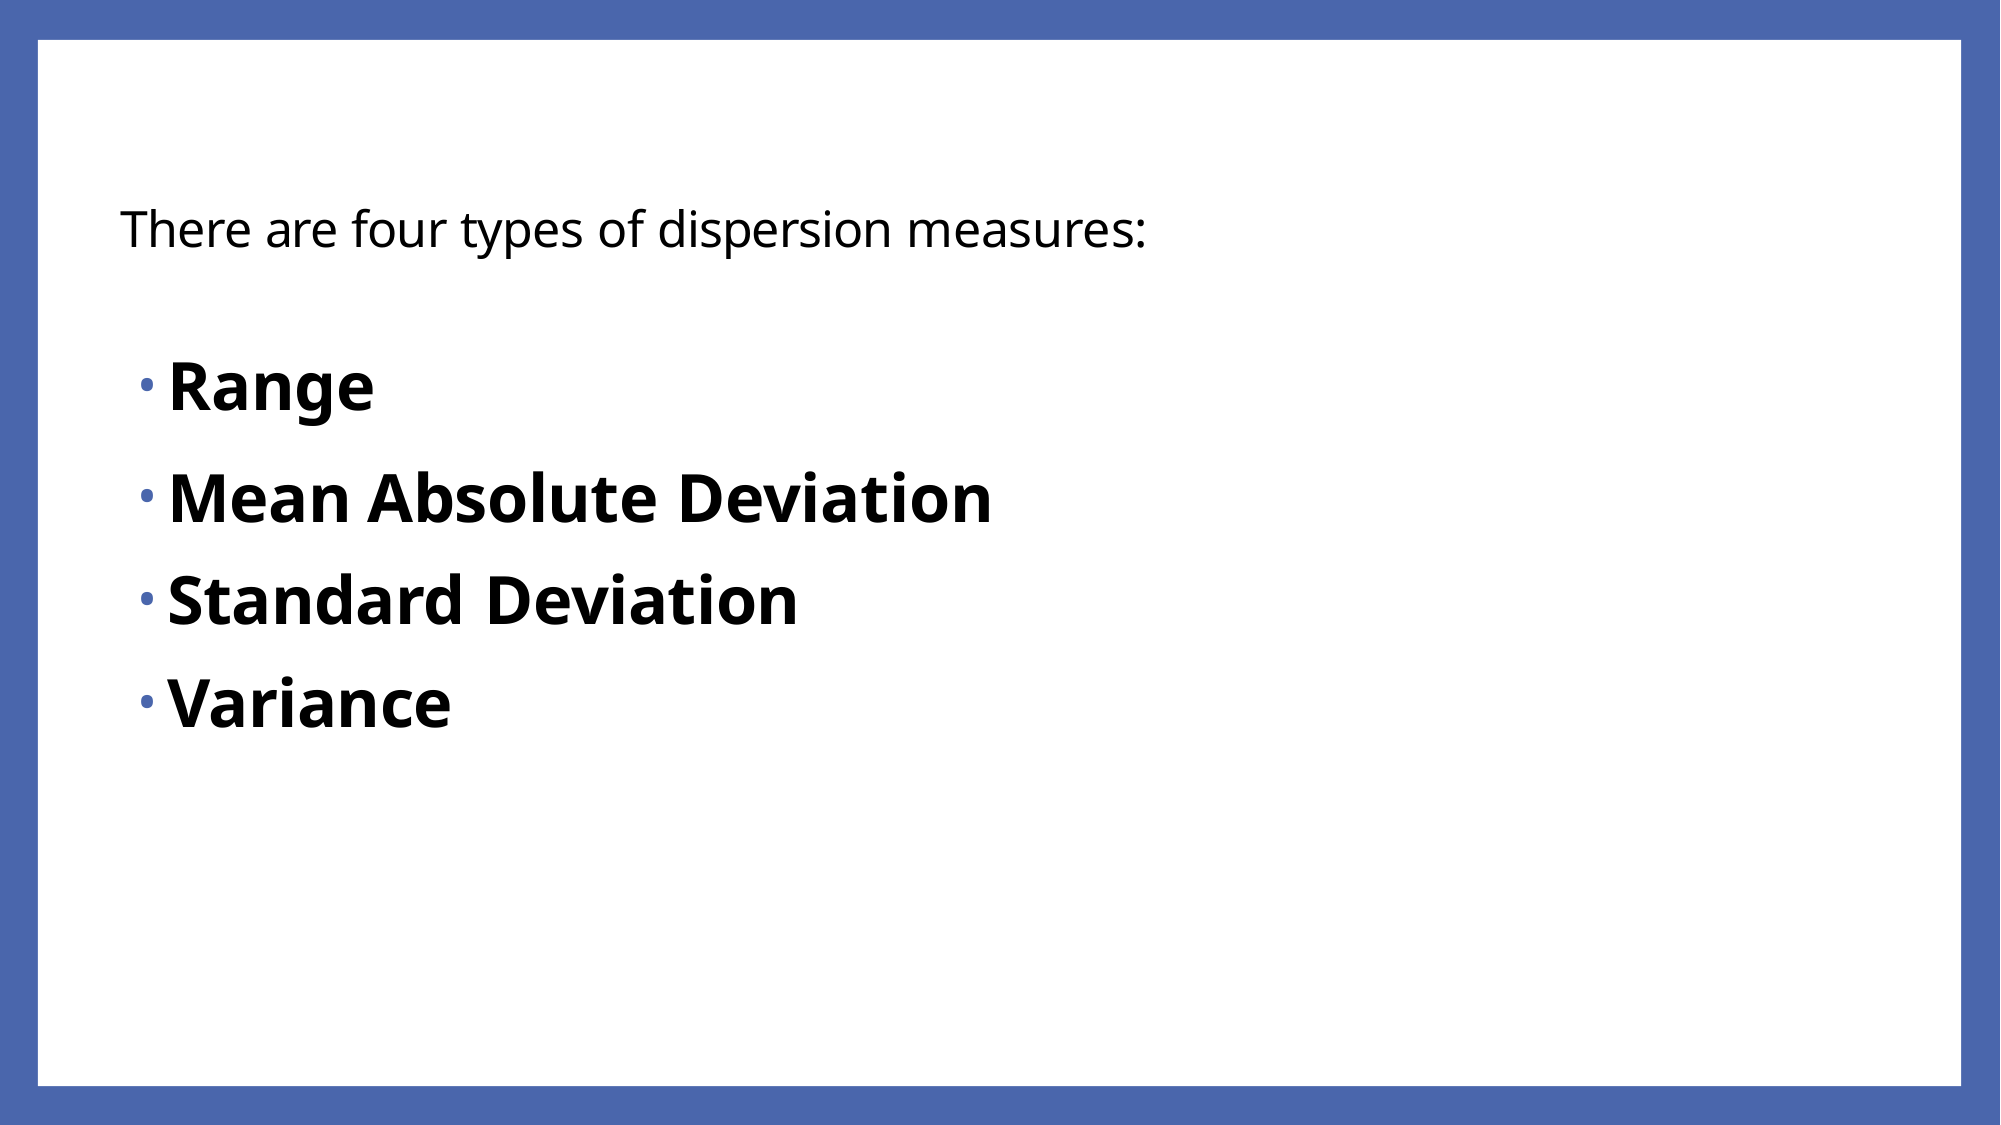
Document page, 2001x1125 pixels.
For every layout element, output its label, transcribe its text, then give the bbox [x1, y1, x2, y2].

list There are four types of dispersion measures: Range Mean Absolute Deviation Standard Deviation Variance [105, 72, 1808, 1000]
